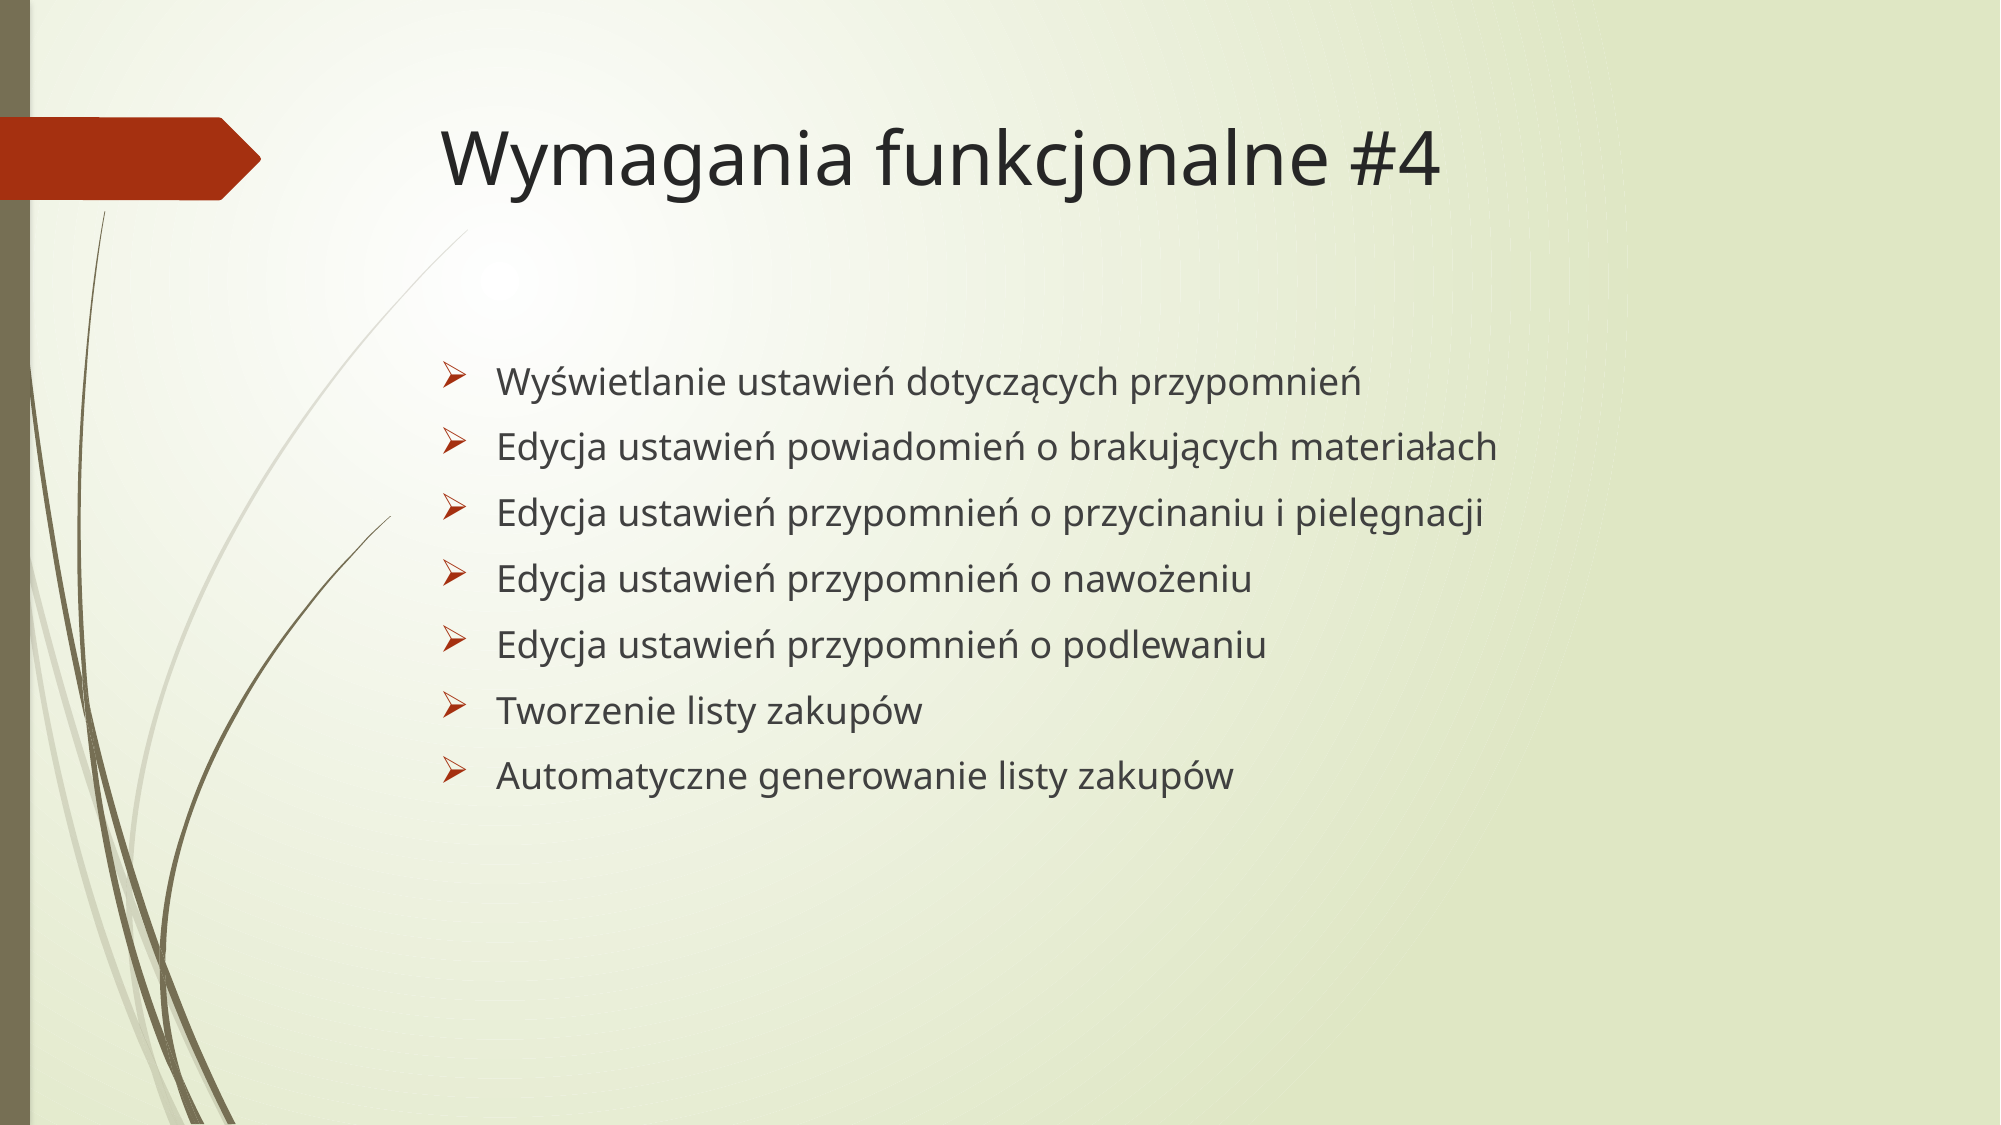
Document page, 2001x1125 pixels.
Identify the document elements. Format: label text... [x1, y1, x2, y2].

title Wymagania funkcjonalne #4 [425, 102, 1888, 313]
list Wyświetlanie ustawień dotyczących przypomnień Edycja ustawień powiadomień o brakujących materiałach Edycja ustawień przypomnień o przycinaniu i pielęgnacji Edycja ustawień przypomnień o nawożeniu Edycja ustawień przypomnień o podlewaniu Tworzenie listy zakupów Automatyczne generowanie listy zakupów [424, 350, 1888, 970]
